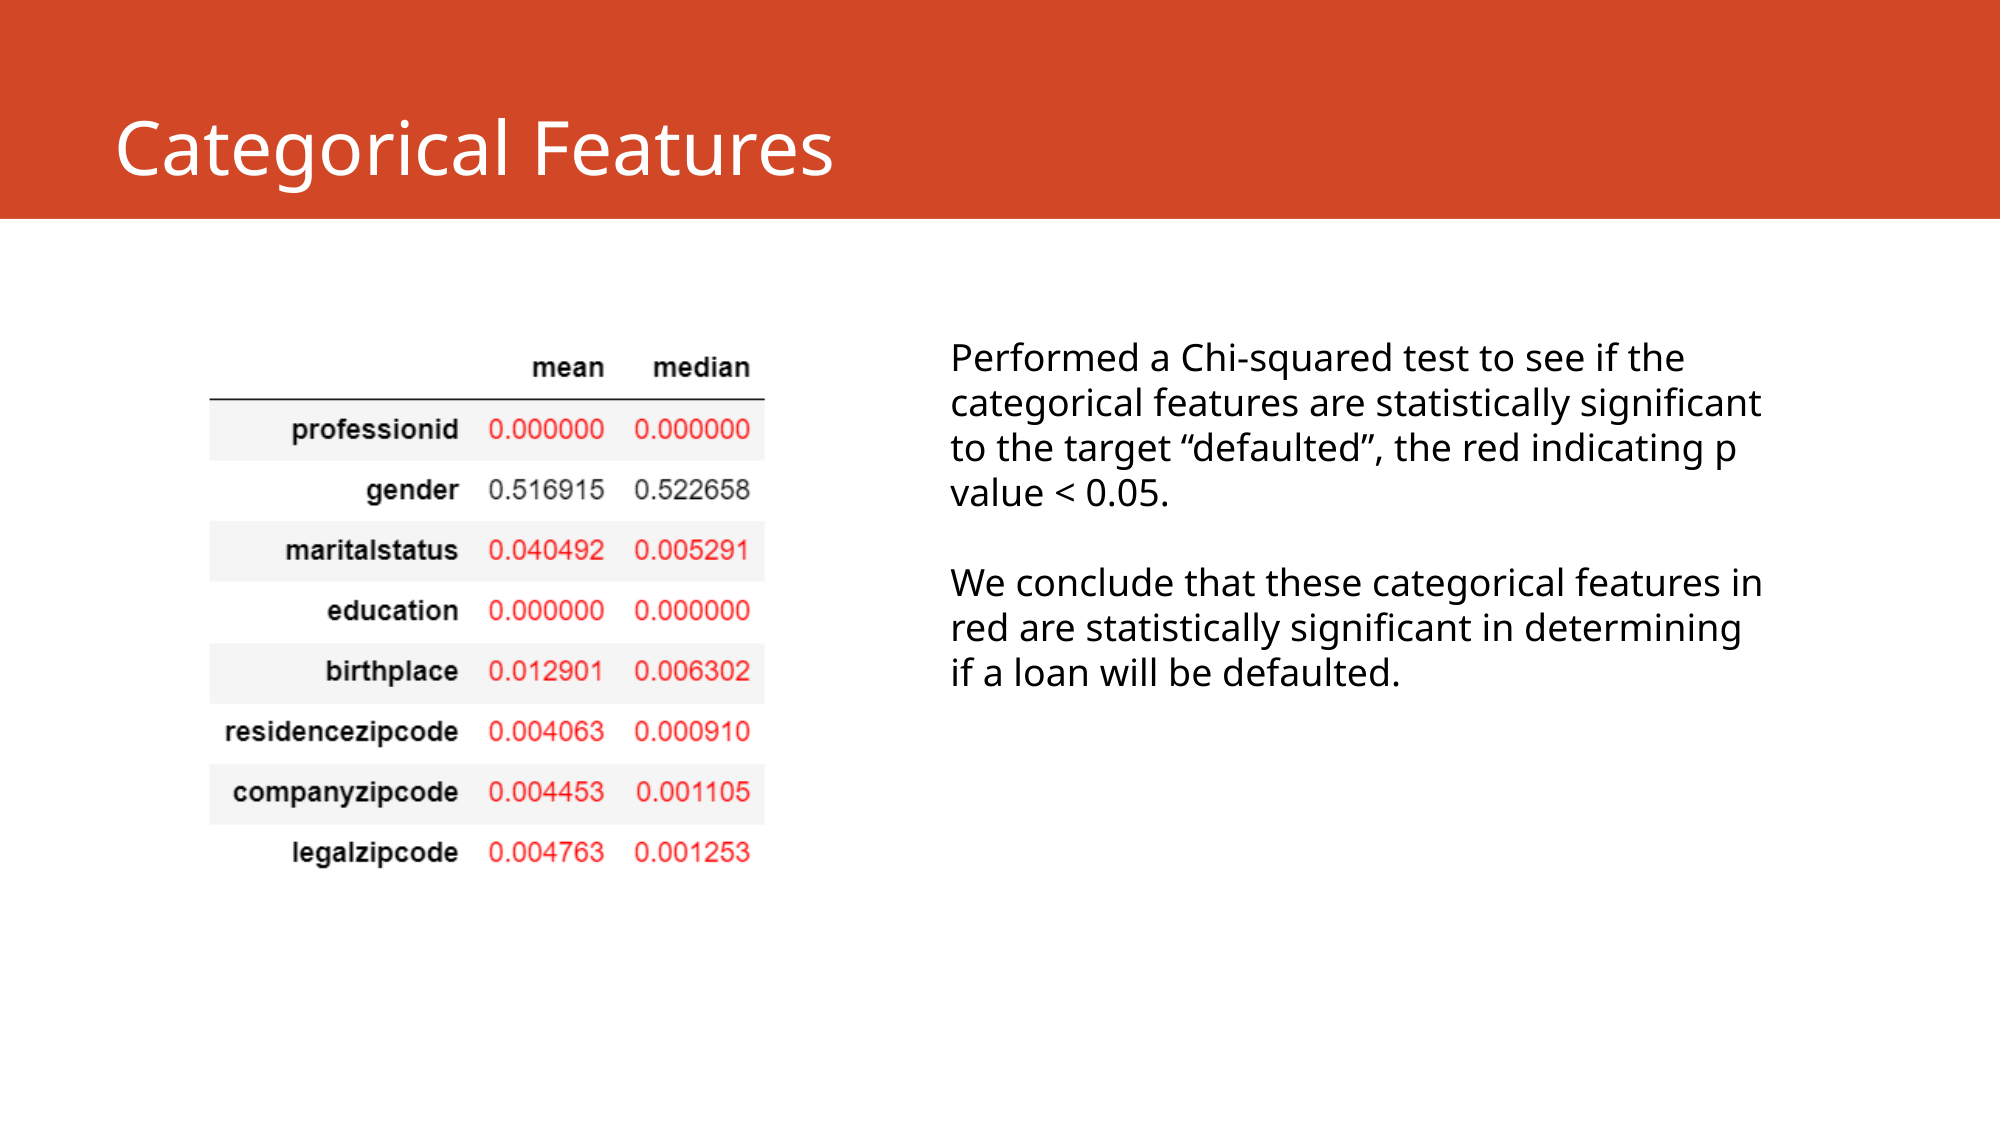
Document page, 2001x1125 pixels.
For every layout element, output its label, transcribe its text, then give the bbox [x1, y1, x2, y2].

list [199, 326, 779, 904]
text_box Performed a Chi-squared test to see if the categorical features are statistically significant to the target “defaulted”, the red indicating p value < 0.05. We conclude that these categorical features in red are statistically significant in determining if a loan will be defaulted. [935, 326, 1784, 702]
title Categorical Features [99, 0, 1863, 199]
